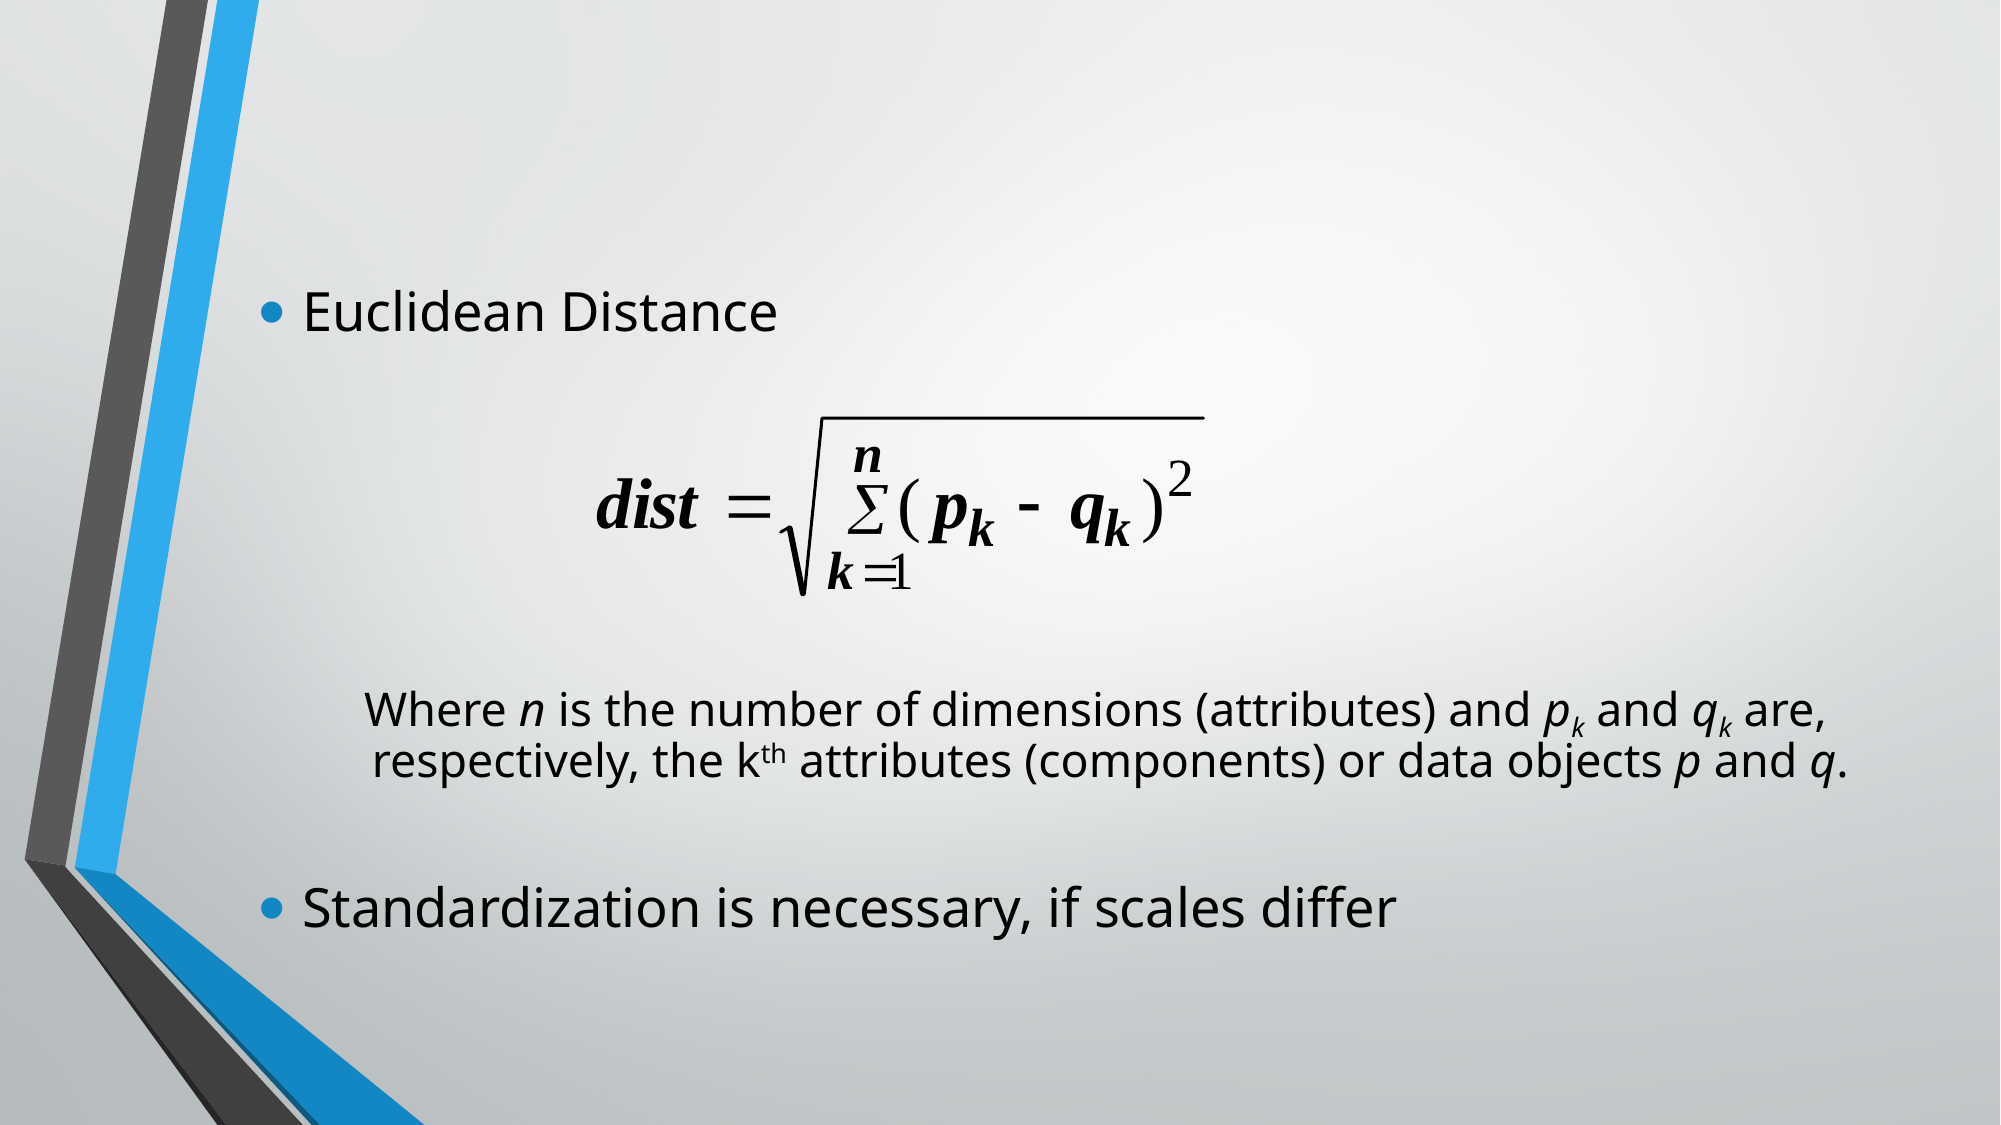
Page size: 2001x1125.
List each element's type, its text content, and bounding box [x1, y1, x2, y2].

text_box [586, 403, 1220, 613]
list Euclidean Distance Where n is the number of dimensions (attributes) and pk and qk are, respectively, the kth attributes (components) or data objects p and q. Standardization is necessary, if scales differ [243, 274, 1887, 950]
